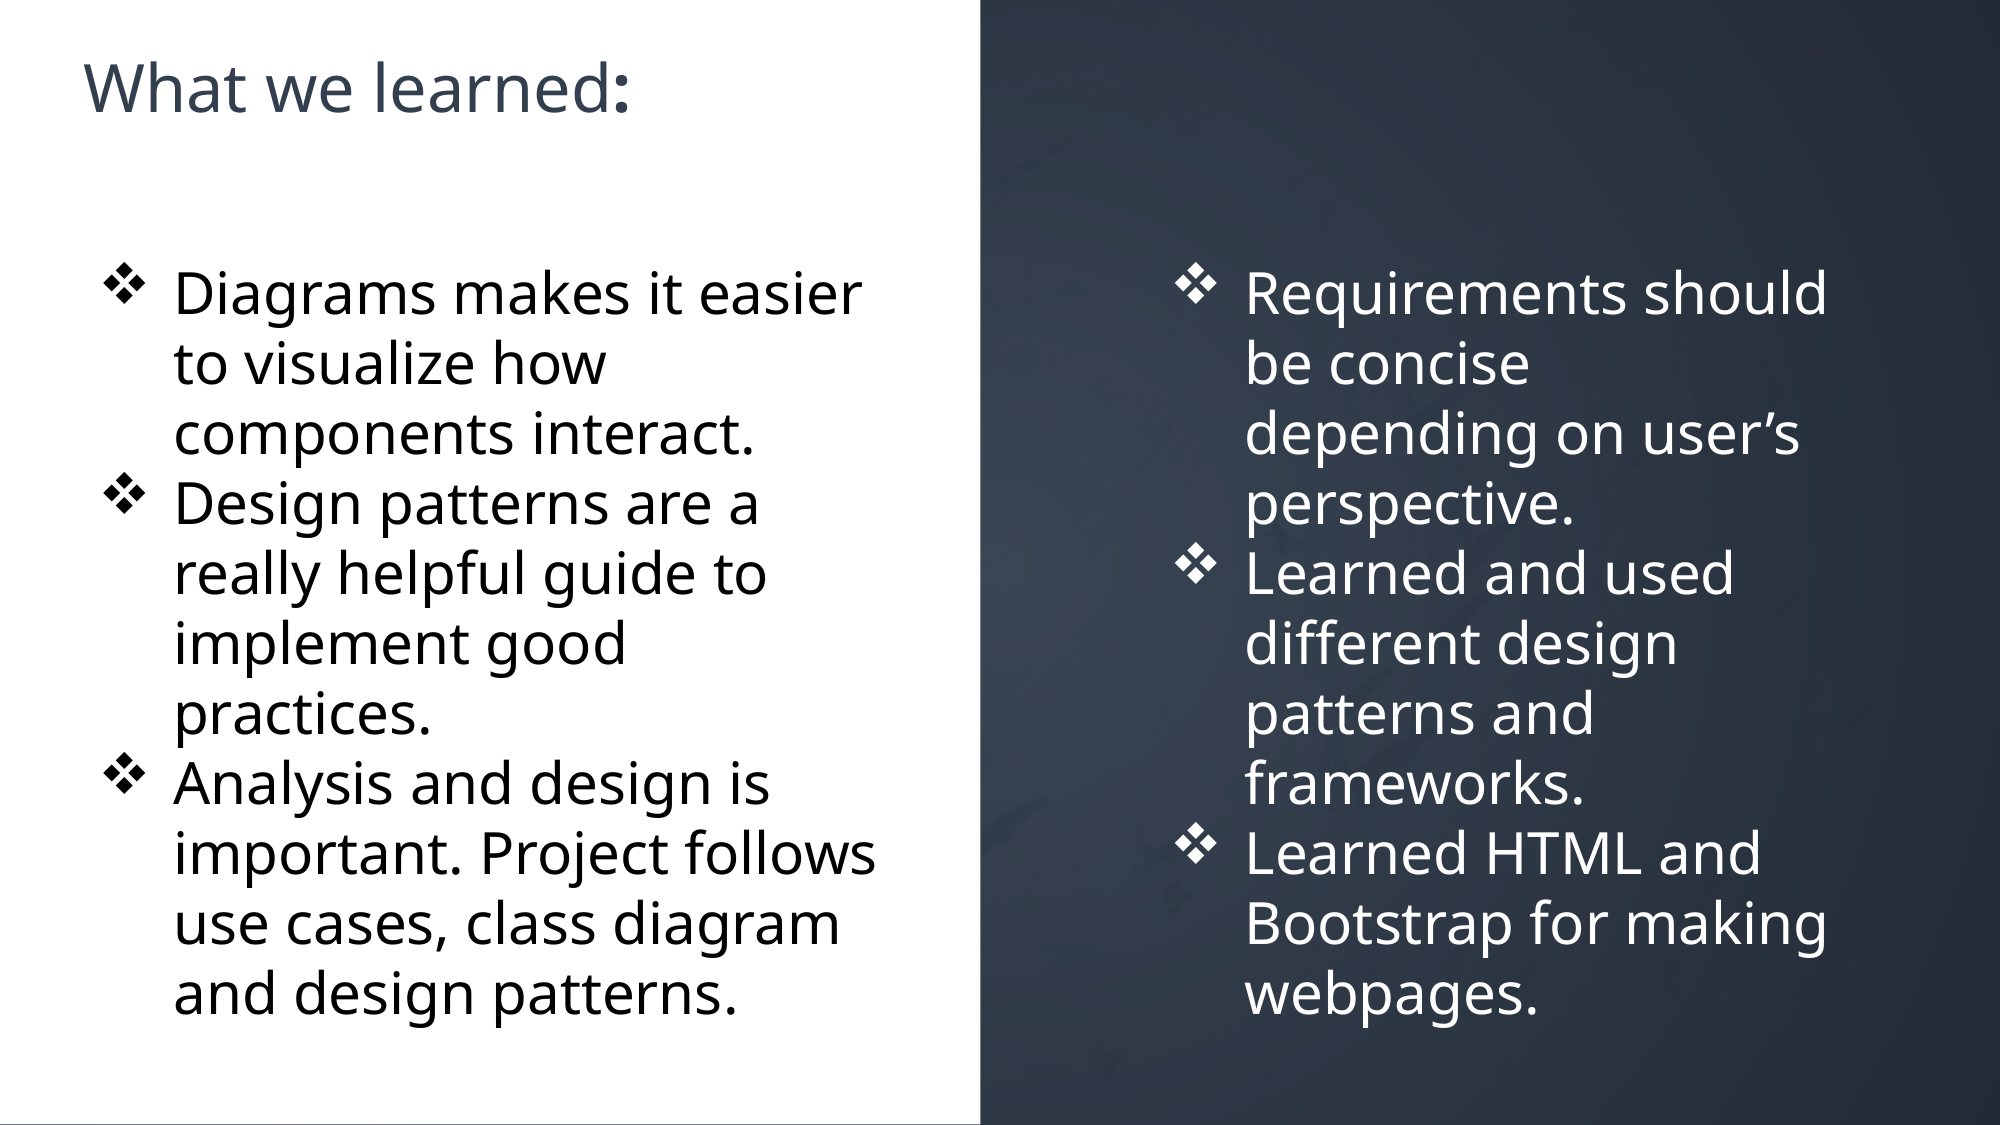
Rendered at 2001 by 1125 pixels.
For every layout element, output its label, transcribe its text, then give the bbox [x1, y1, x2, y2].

list What we learned: [68, 38, 927, 133]
text_box Diagrams makes it easier to visualize how components interact. Design patterns are a really helpful guide to implement good practices. Analysis and design is important. Project follows use cases, class diagram and design patterns. [83, 248, 912, 1034]
text_box Requirements should be concise depending on user’s perspective. Learned and used different design patterns and frameworks. Learned HTML and Bootstrap for making webpages. [1155, 248, 1854, 1034]
